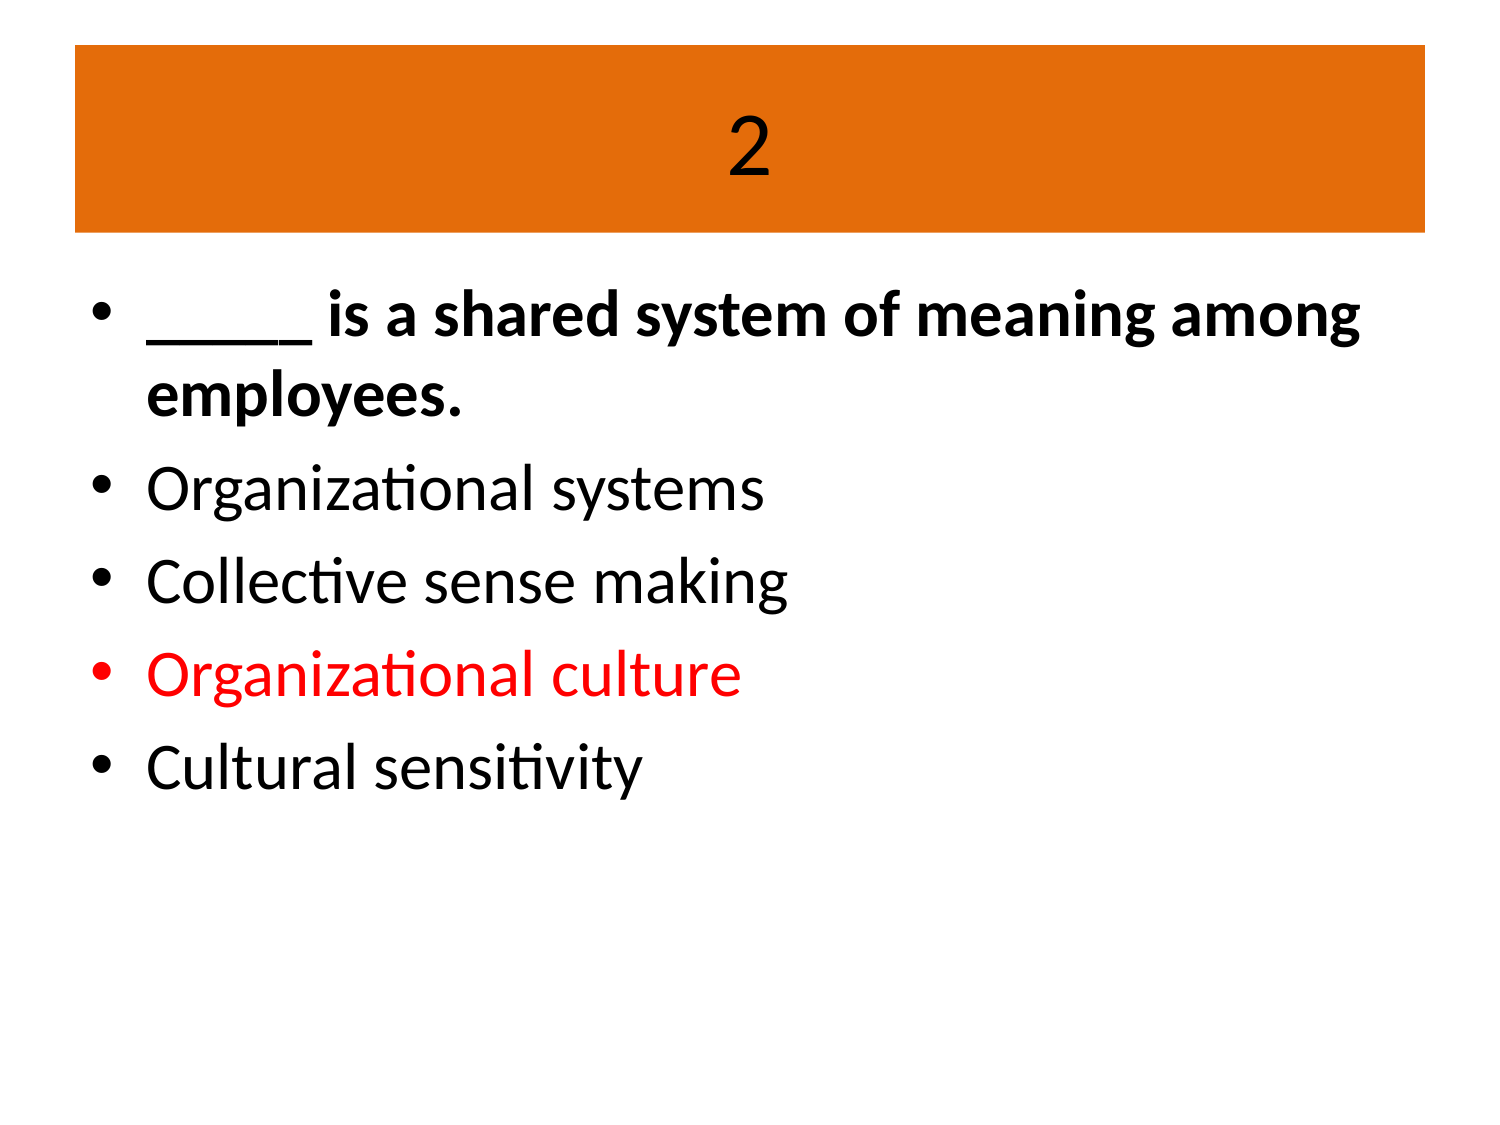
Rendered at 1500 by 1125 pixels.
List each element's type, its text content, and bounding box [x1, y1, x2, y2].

list _____ is a shared system of meaning among employees. Organizational systems Collective sense making Organizational culture Cultural sensitivity [75, 262, 1425, 1005]
title 2 [75, 45, 1425, 233]
